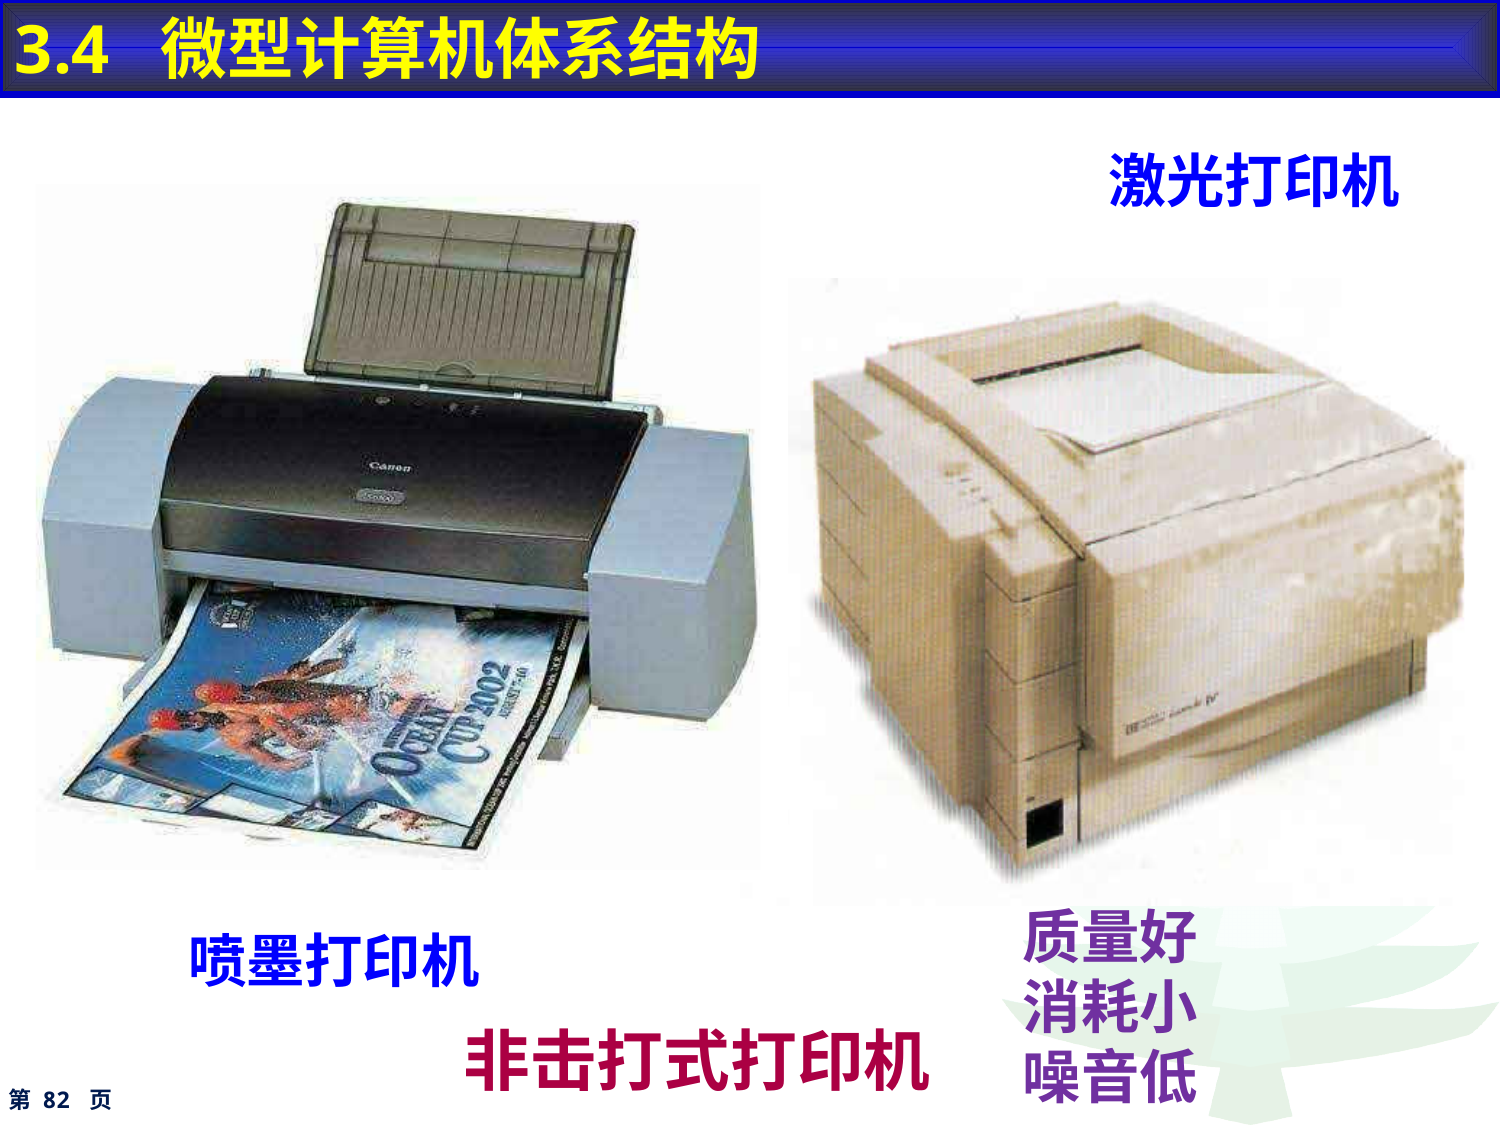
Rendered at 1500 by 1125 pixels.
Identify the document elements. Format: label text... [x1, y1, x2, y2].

text_box 质量好 消耗小 噪音低 [927, 915, 1294, 1118]
picture [0, 184, 1495, 907]
text_box 喷墨打印机 [173, 916, 495, 1002]
text_box 3.4 微型计算机体系结构 [0, 0, 1500, 95]
text_box 非击打式打印机 [442, 1011, 927, 1107]
text_box 激光打印机 [1093, 137, 1415, 222]
